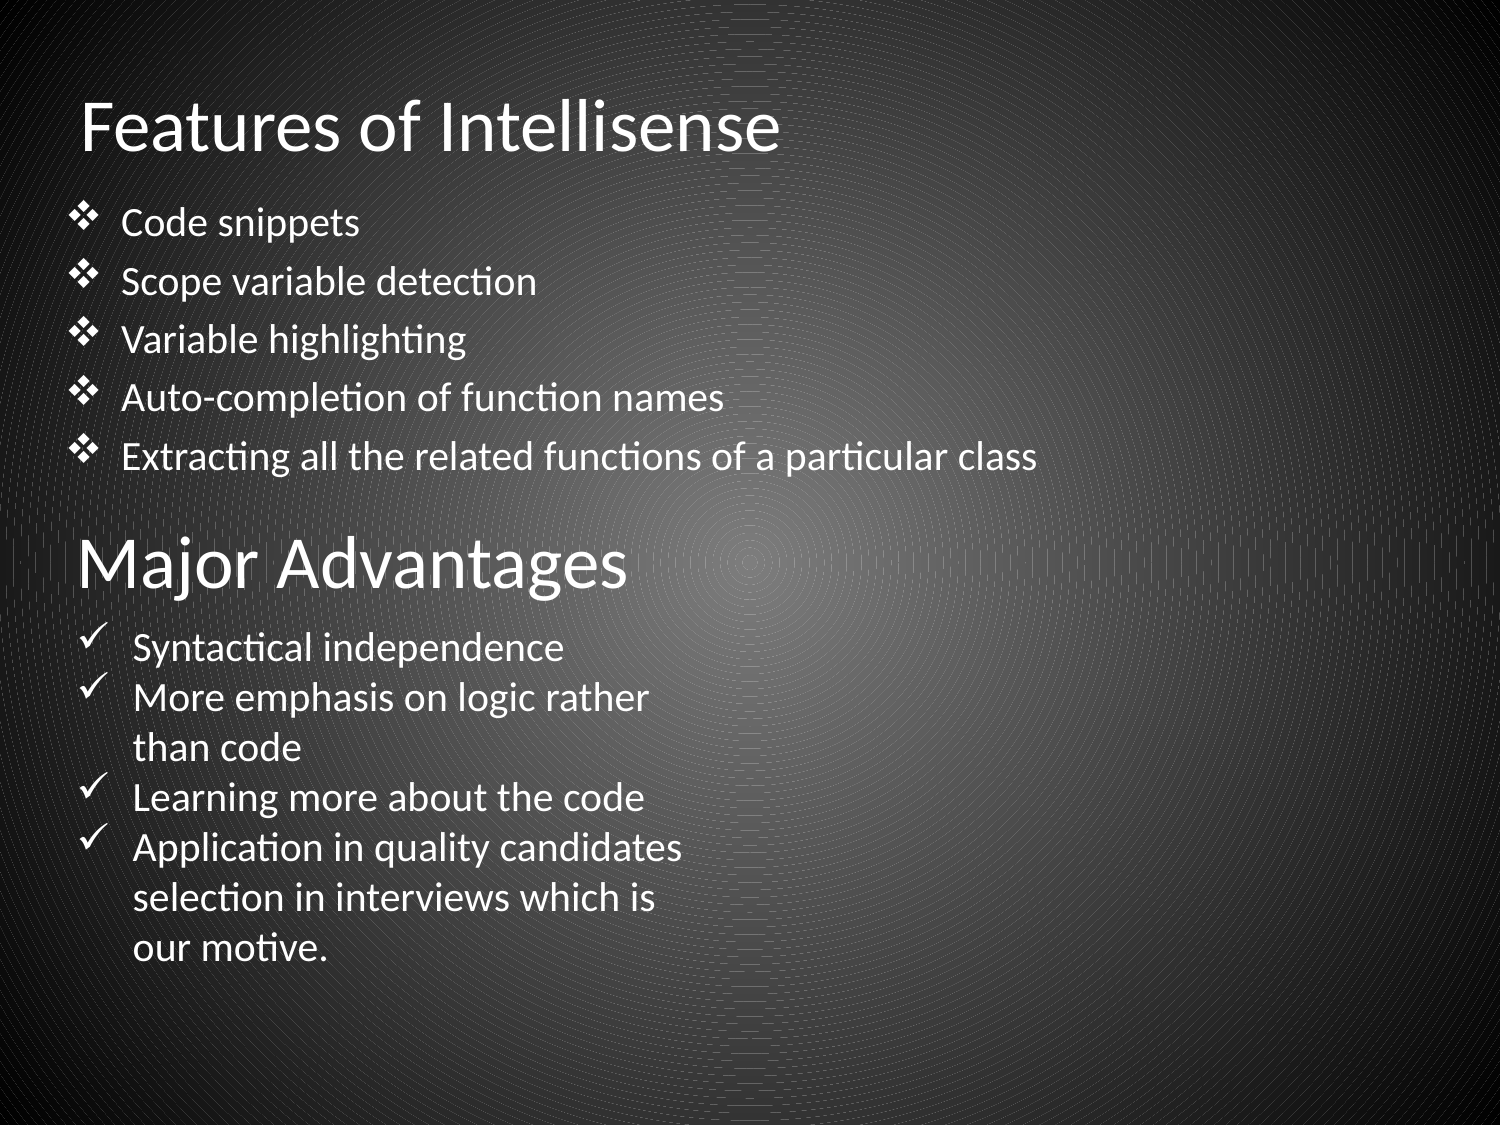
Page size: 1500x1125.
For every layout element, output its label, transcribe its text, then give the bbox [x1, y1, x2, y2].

text_box Major Advantages [61, 506, 812, 612]
title Features of Intellisense [0, 50, 963, 193]
text_box Syntactical independence More emphasis on logic rather than code Learning more about the code Application in quality candidates selection in interviews which is our motive. [61, 612, 717, 978]
list Code snippets Scope variable detection Variable highlighting Auto-completion of function names Extracting all the related functions of a particular class [50, 187, 1400, 588]
